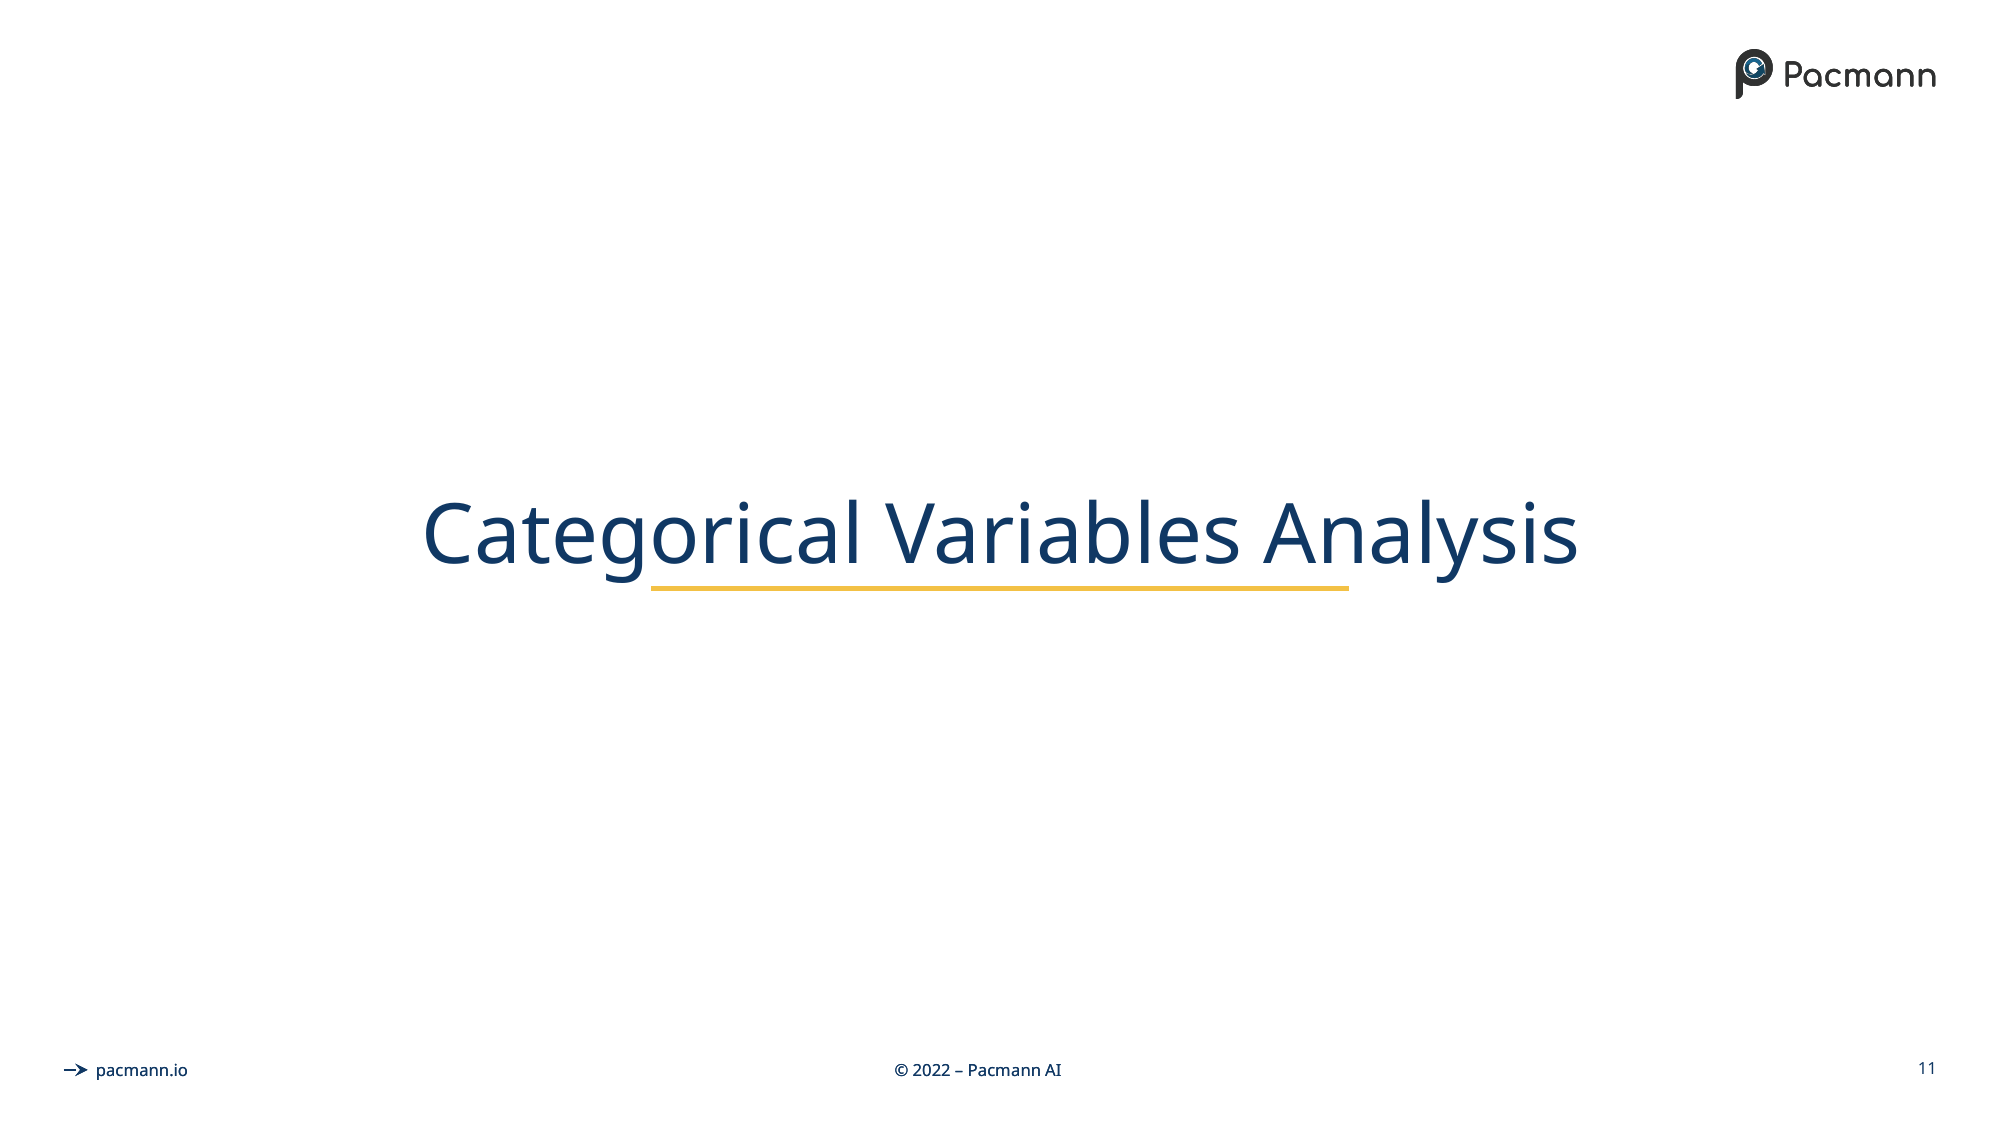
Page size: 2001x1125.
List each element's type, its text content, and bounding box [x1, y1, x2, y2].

picture [1707, 36, 1966, 112]
title Categorical Variables Analysis [51, 441, 1952, 589]
